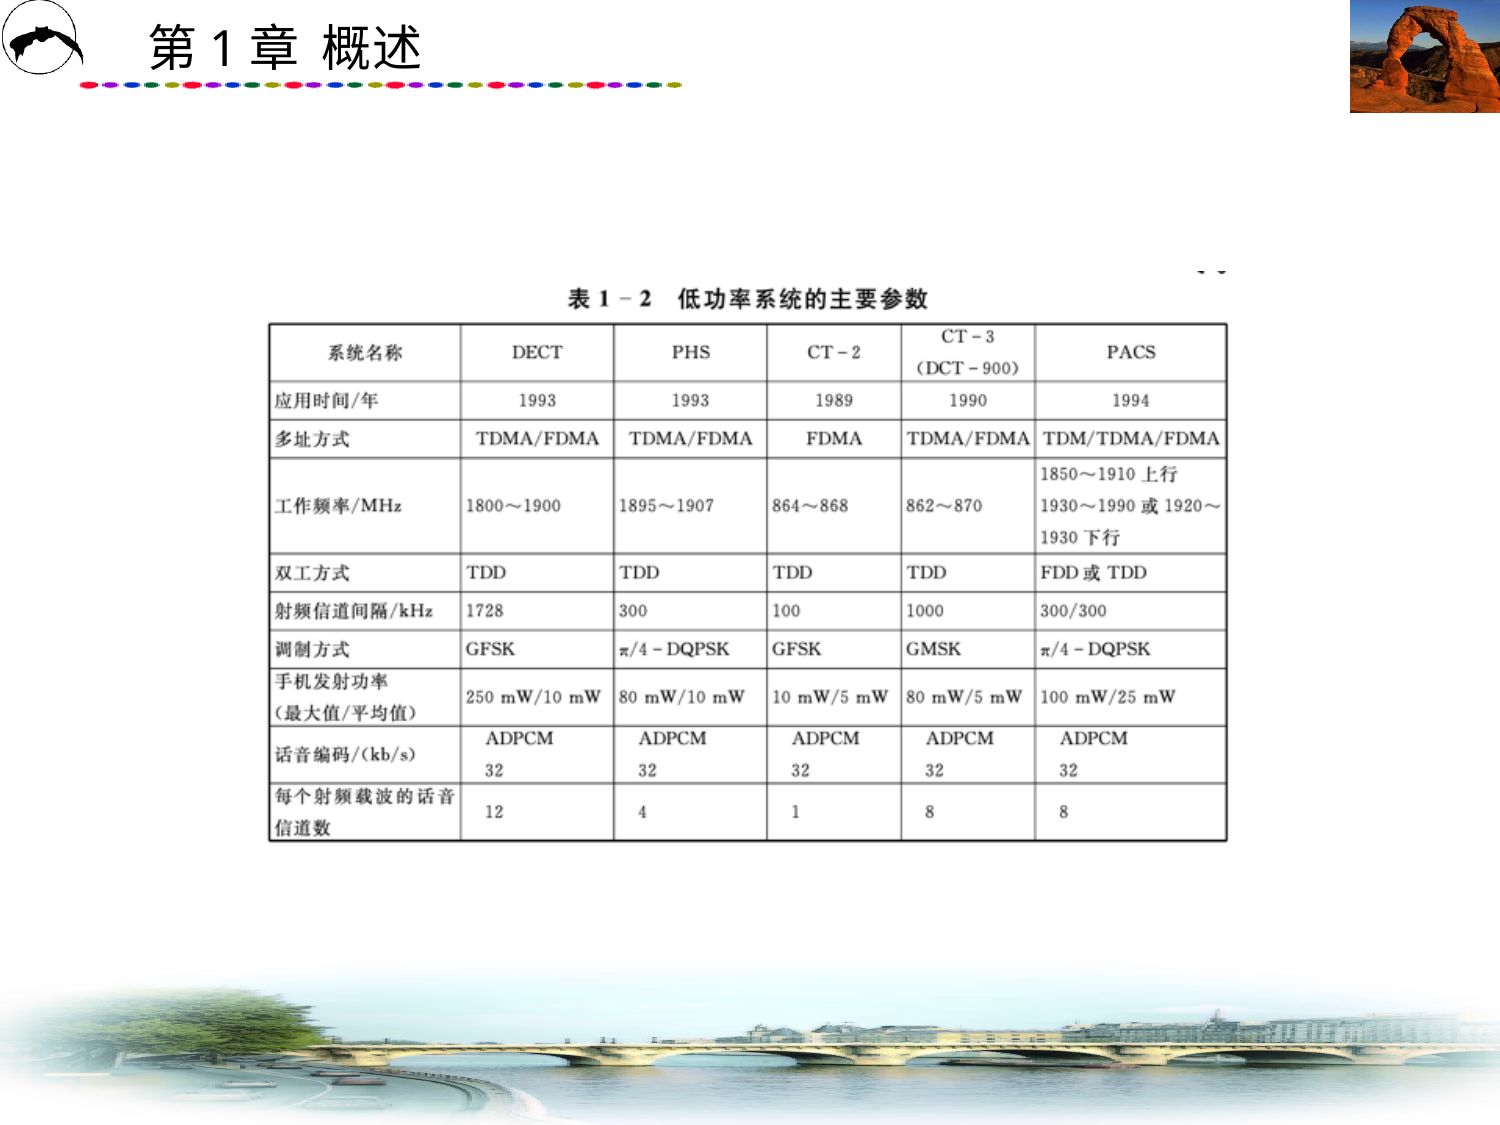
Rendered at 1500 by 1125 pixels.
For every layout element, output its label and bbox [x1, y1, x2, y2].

picture [74, 78, 691, 91]
picture [0, 0, 100, 75]
picture [1350, 0, 1500, 113]
picture [247, 270, 1253, 855]
picture [0, 962, 1500, 1125]
